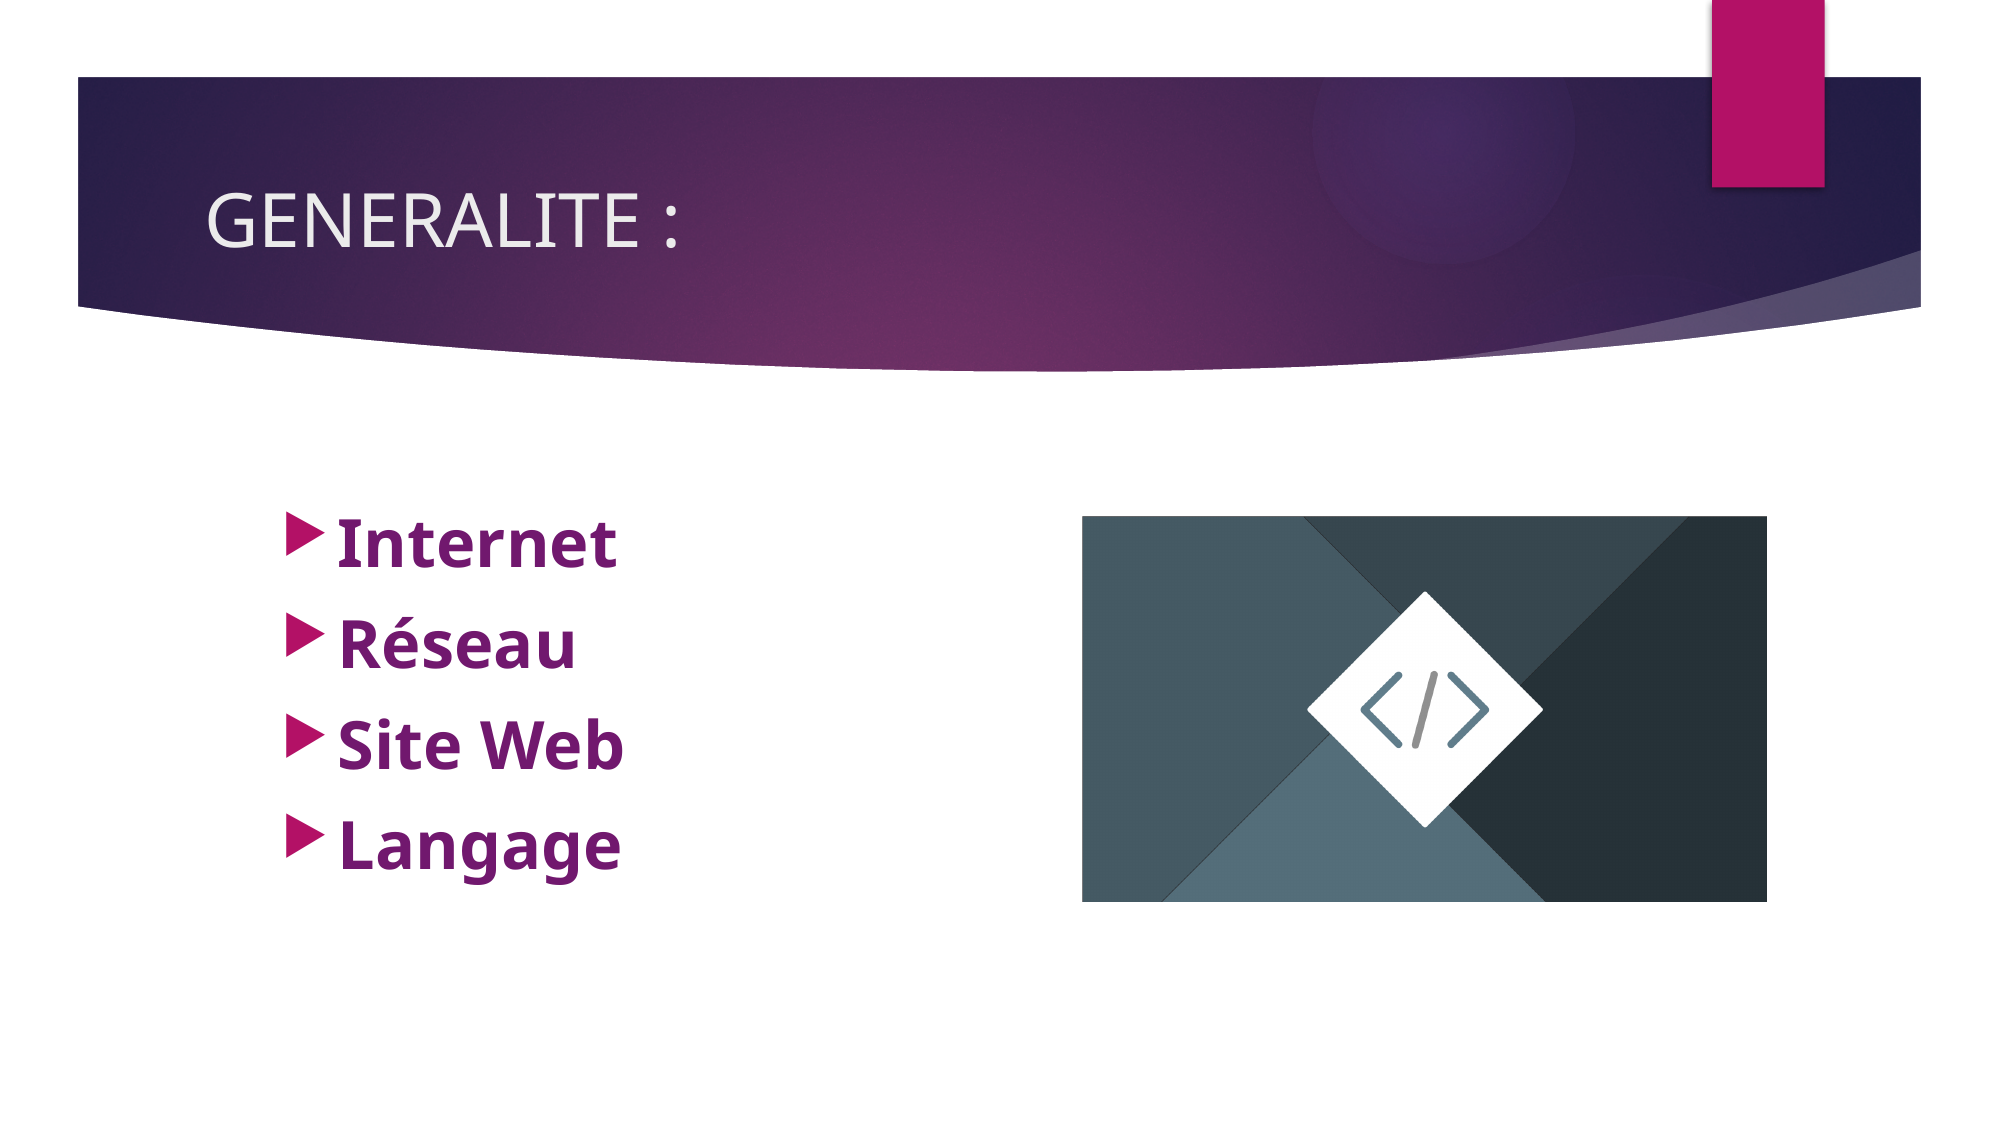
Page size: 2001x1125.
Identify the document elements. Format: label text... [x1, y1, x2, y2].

title GENERALITE : [189, 159, 1627, 276]
list Internet Réseau Site Web Langage [266, 493, 1715, 888]
picture [1082, 516, 1767, 902]
